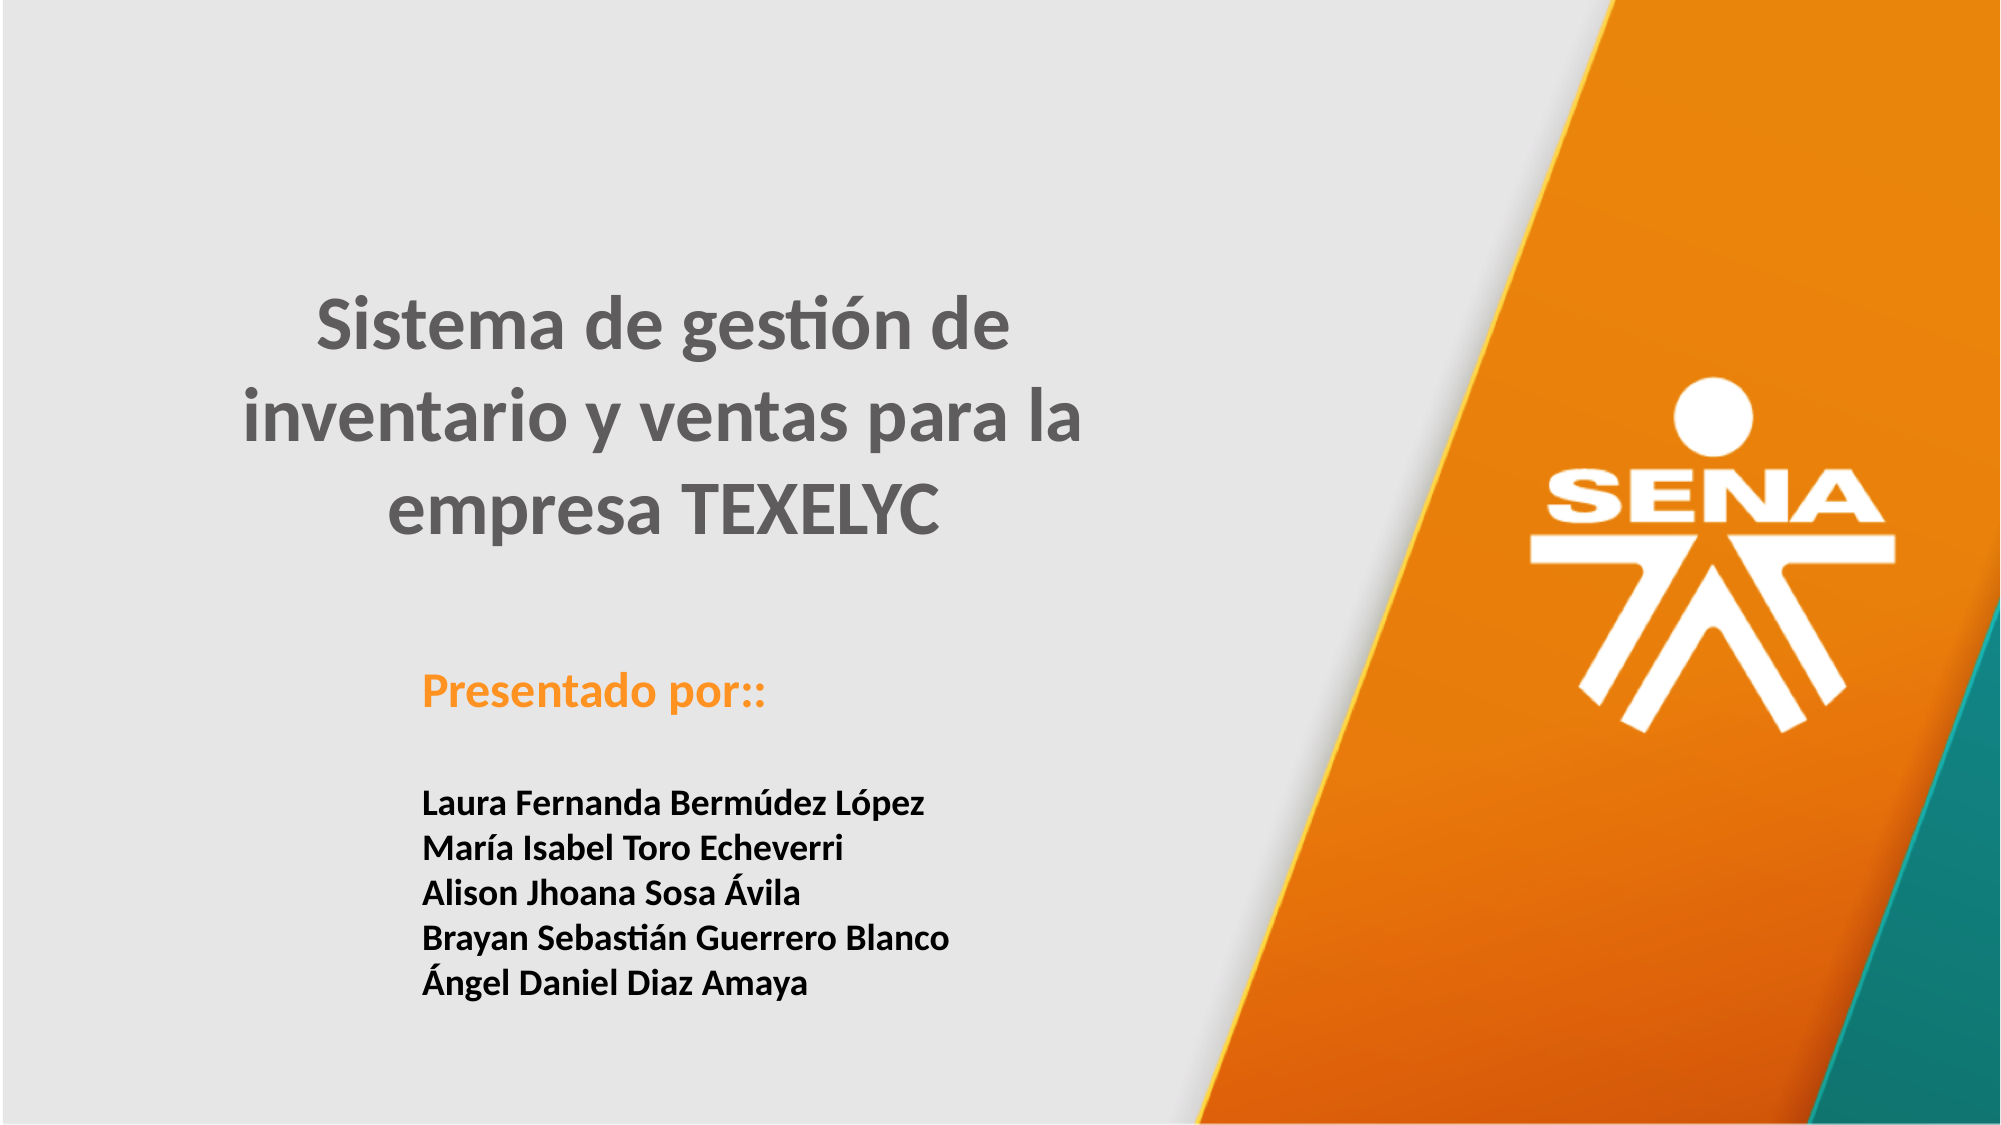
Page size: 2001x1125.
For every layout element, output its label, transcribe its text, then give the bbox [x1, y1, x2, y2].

text_box Sistema de gestión de inventario y ventas para la empresa TEXELYC [179, 264, 1149, 557]
picture [2, 0, 2001, 1125]
text_box Presentado por:: Laura Fernanda Bermúdez López María Isabel Toro Echeverri Alison Jhoana Sosa Ávila Brayan Sebastián Guerrero Blanco Ángel Daniel Diaz Amaya [407, 650, 1219, 1011]
